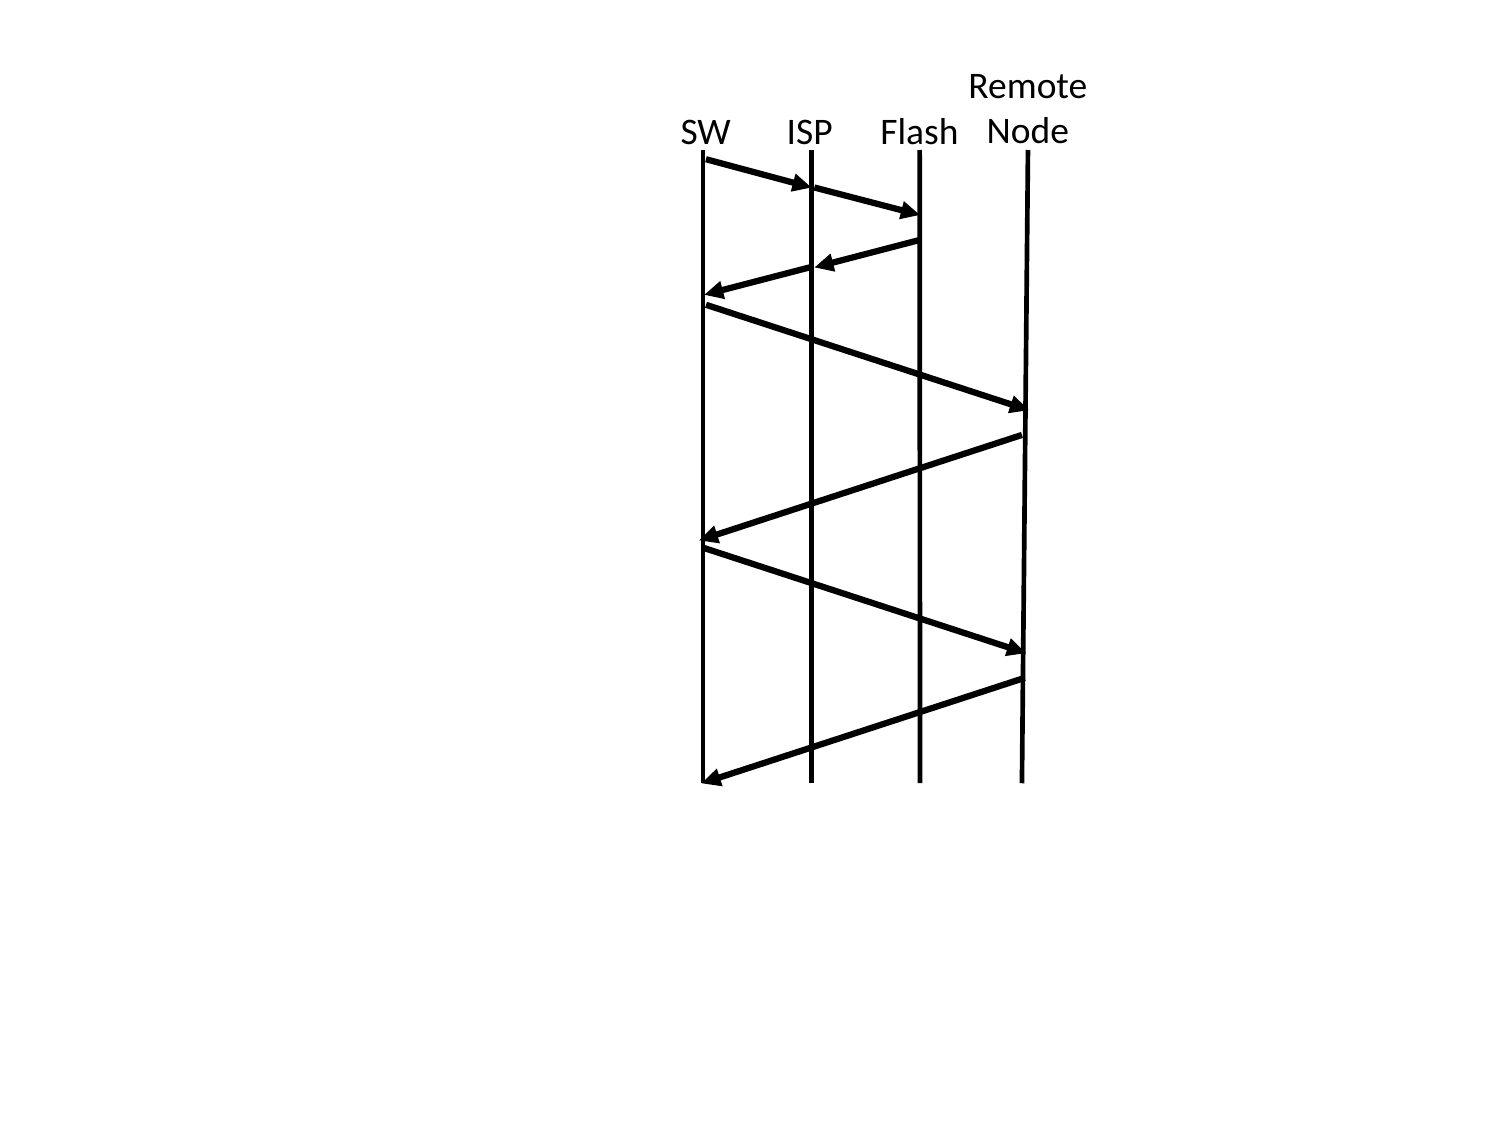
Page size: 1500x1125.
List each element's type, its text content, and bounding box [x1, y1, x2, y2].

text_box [701, 677, 1025, 784]
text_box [814, 187, 920, 216]
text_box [705, 159, 812, 188]
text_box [704, 267, 811, 295]
text_box SW [665, 99, 746, 160]
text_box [1021, 418, 1029, 549]
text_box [1021, 659, 1029, 680]
text_box ISP [771, 99, 848, 160]
text_box Remote Node [953, 53, 1103, 159]
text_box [702, 547, 1026, 654]
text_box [705, 304, 1030, 411]
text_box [698, 434, 1023, 541]
text_box Flash [865, 99, 974, 160]
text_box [1021, 149, 1029, 304]
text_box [814, 239, 921, 268]
